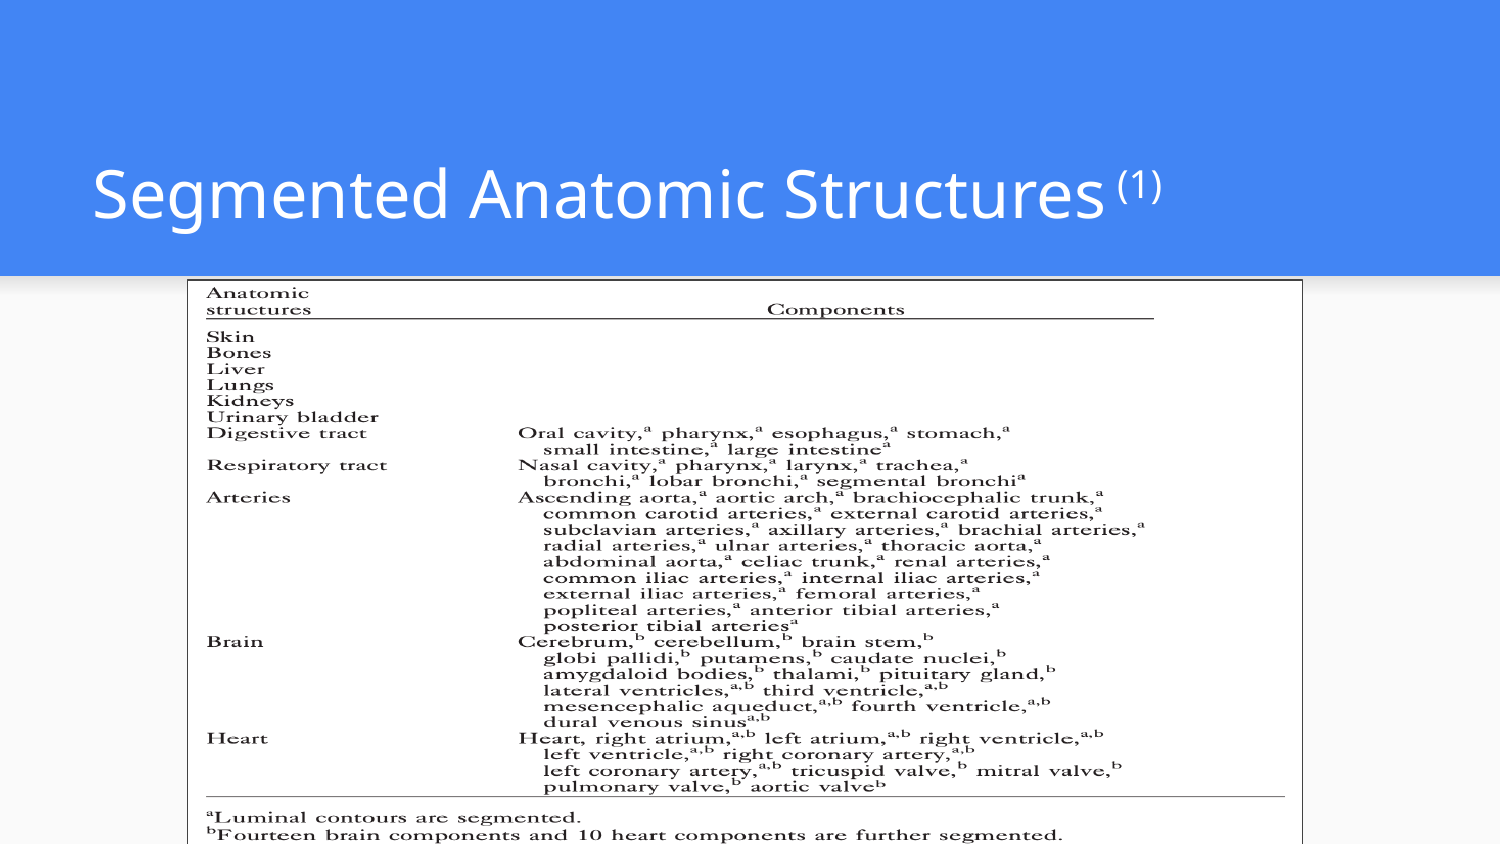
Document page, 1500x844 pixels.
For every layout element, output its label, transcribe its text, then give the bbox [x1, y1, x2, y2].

title Segmented Anatomic Structures (1) [77, 121, 1427, 248]
picture [187, 280, 1303, 844]
